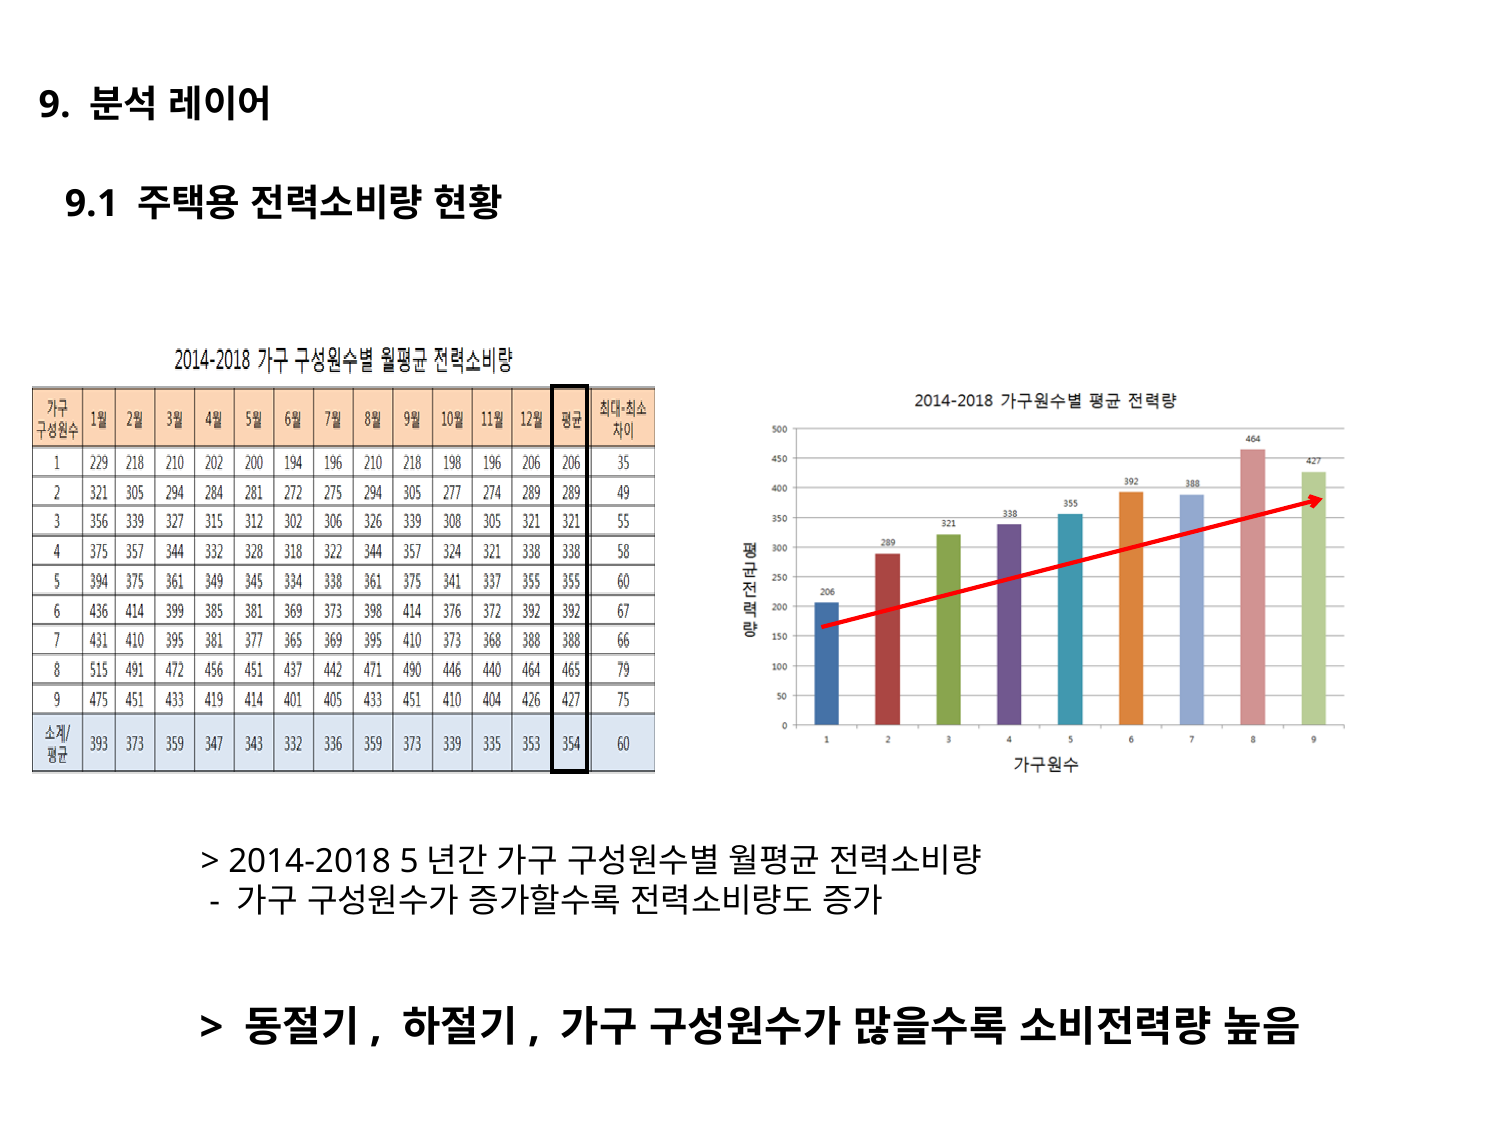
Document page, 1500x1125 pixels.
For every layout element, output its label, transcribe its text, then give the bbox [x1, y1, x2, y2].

text_box 9.1 주택용 전력소비량 현황 [49, 171, 519, 232]
text_box > 동절기, 하절기, 가구 구성원수가 많을수록 소비전력량 높음 [174, 992, 1390, 1058]
picture [32, 328, 655, 776]
picture [736, 389, 1354, 776]
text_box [821, 498, 1323, 628]
text_box 9. 분석 레이어 [23, 72, 288, 132]
text_box > 2014-2018 5년간 가구 구성원수별 월평균 전력소비량 - 가구 구성원수가 증가할수록 전력소비량도 증가 [177, 831, 1302, 927]
